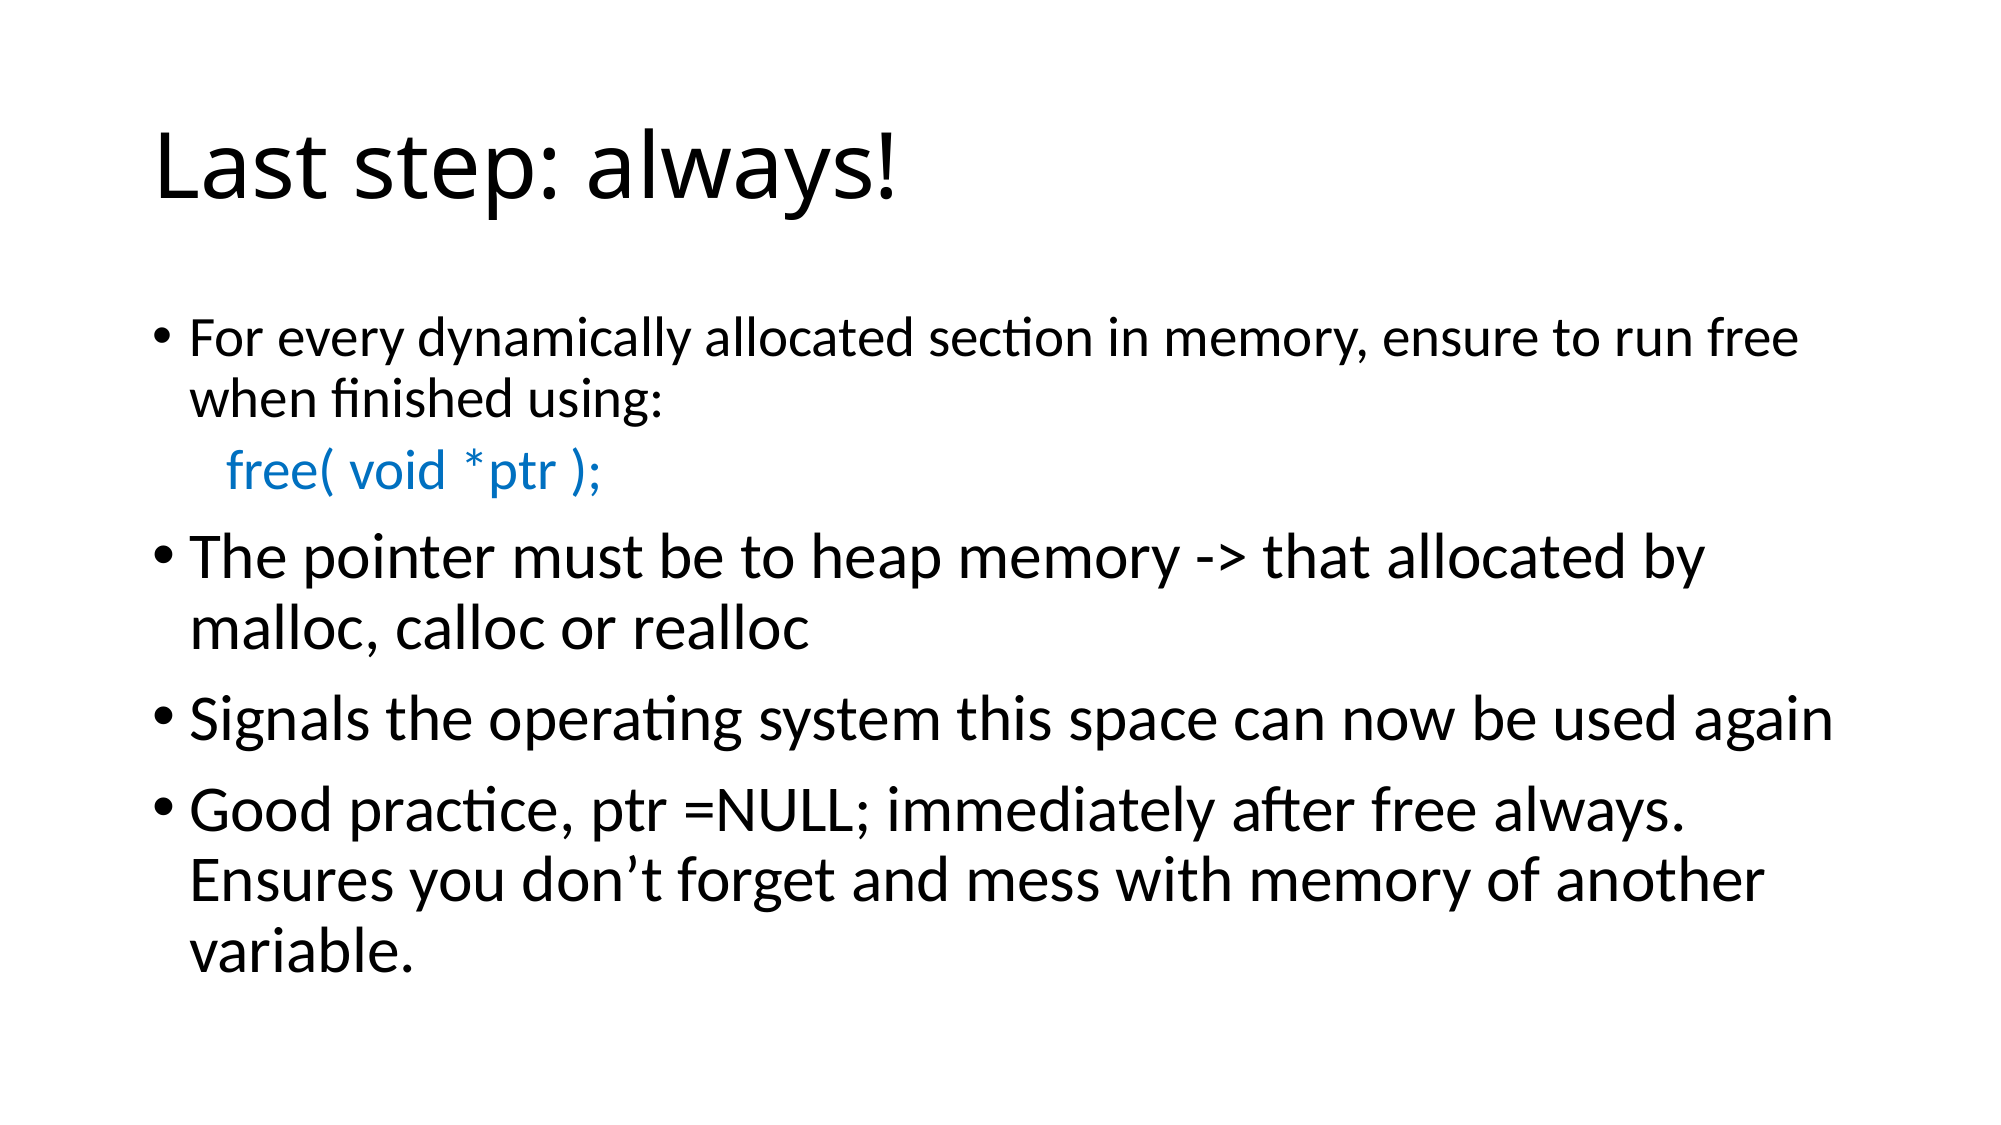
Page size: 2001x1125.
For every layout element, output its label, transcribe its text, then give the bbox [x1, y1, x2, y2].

list For every dynamically allocated section in memory, ensure to run free when finished using: free( void *ptr ); The pointer must be to heap memory -> that allocated by malloc, calloc or realloc Signals the operating system this space can now be used again Good practice, ptr =NULL; immediately after free always. Ensures you don’t forget and mess with memory of another variable. [137, 299, 1863, 1014]
title Last step: always! [137, 59, 1863, 278]
